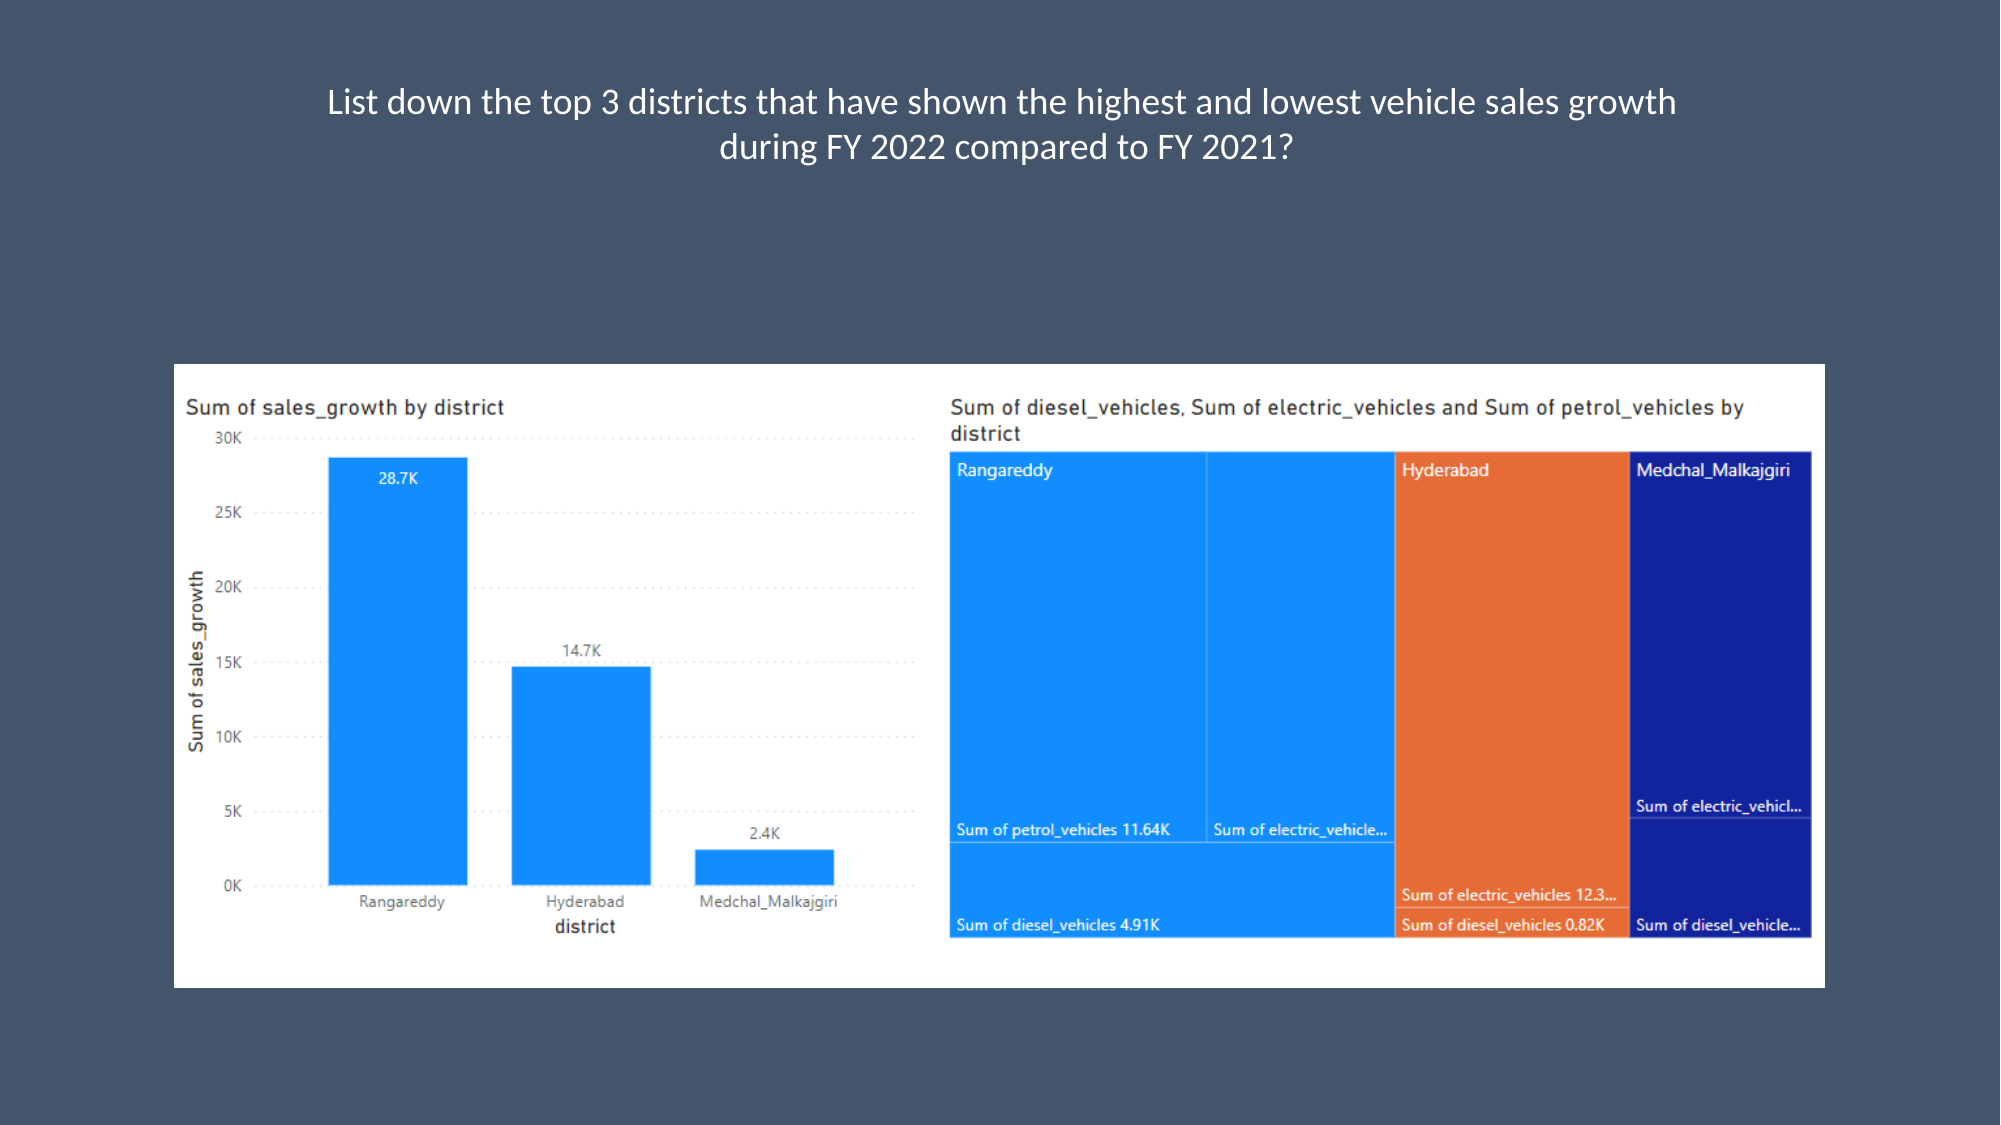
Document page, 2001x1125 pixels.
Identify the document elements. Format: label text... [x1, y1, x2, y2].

picture [174, 364, 1825, 988]
text_box List down the top 3 districts that have shown the highest and lowest vehicle sales growth during FY 2022 compared to FY 2021? [92, 69, 1914, 175]
